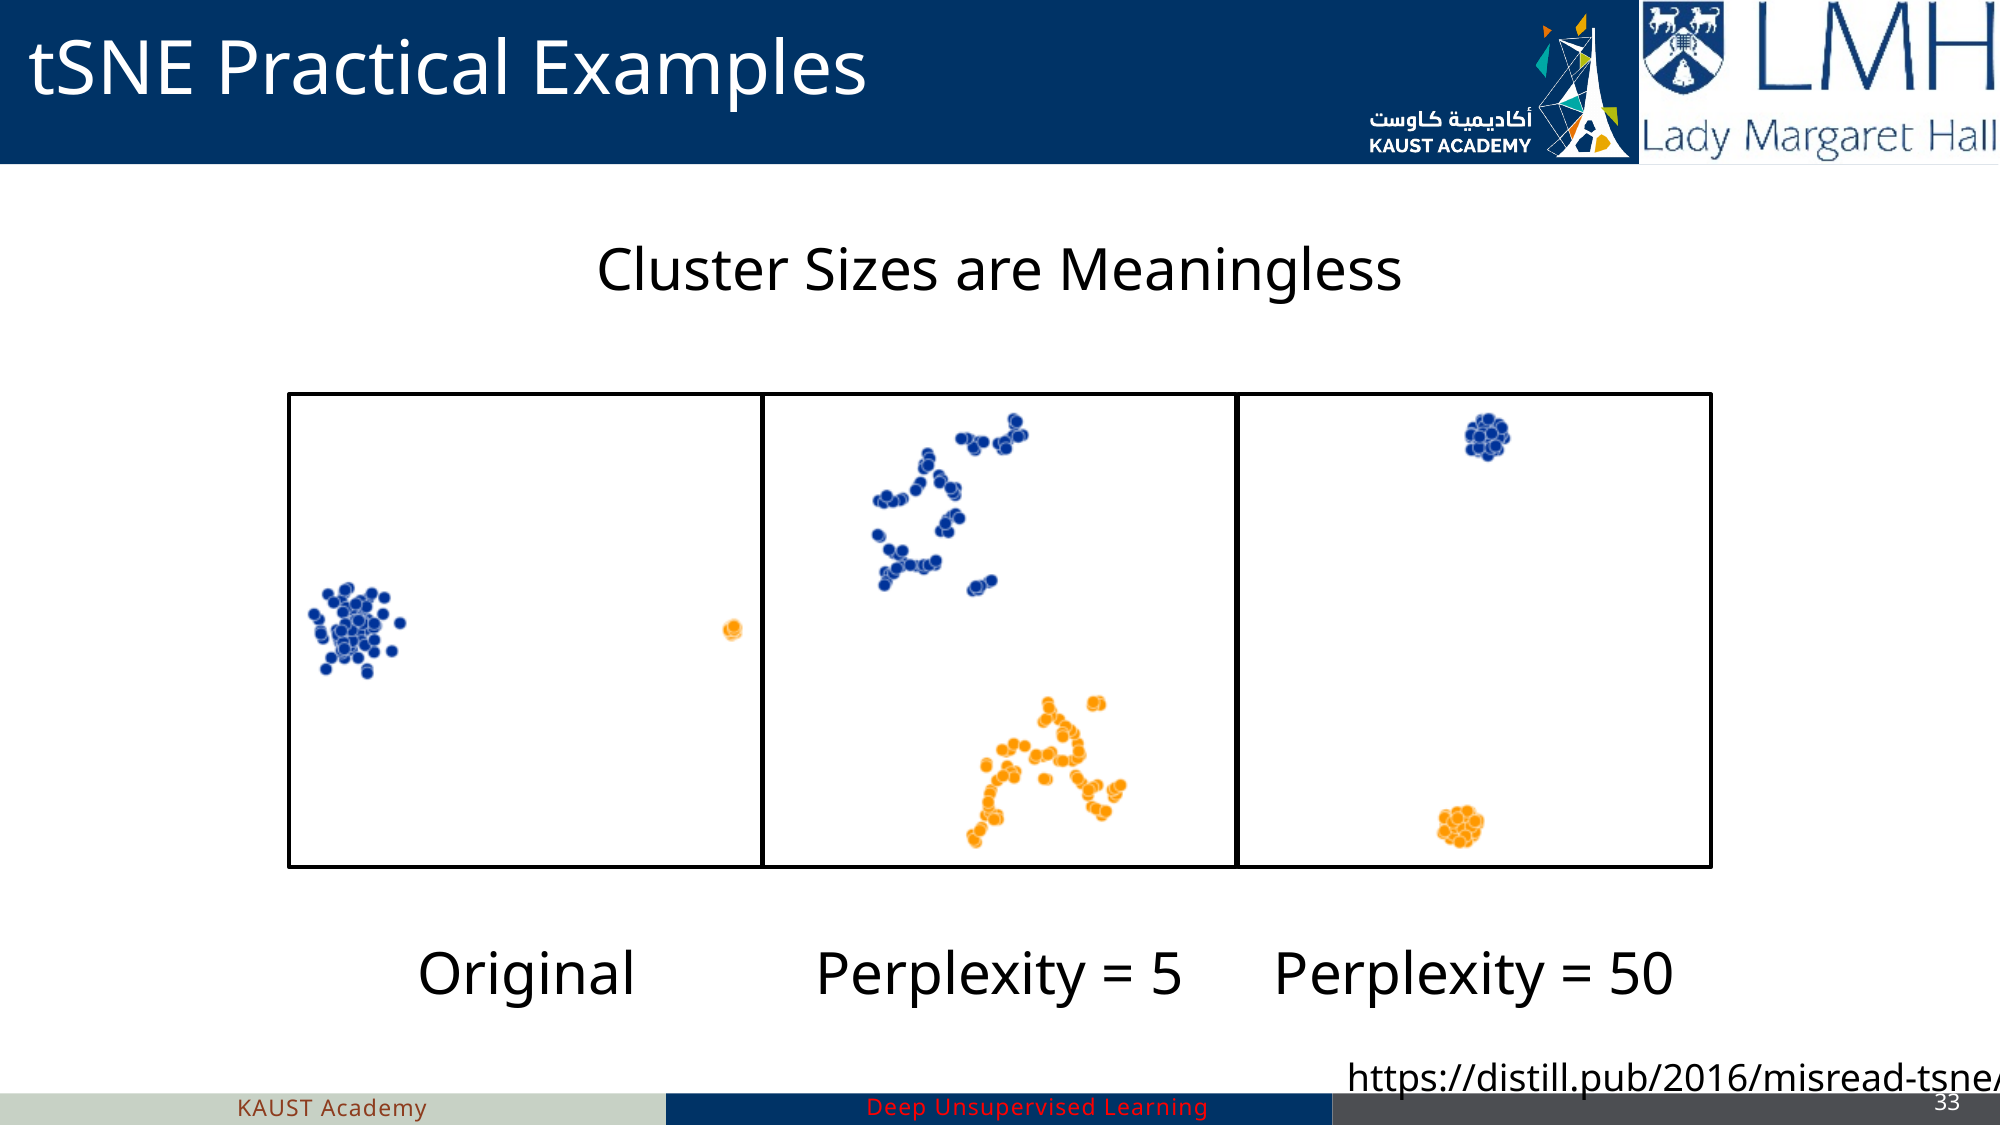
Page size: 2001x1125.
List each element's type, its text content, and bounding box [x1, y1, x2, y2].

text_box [764, 395, 1235, 1015]
text_box Original [402, 928, 651, 1014]
text_box Cluster Sizes are Meaningless [581, 224, 1419, 310]
picture [290, 395, 761, 866]
title tSNE Practical Examples [14, 22, 1725, 132]
picture [1360, 0, 2000, 165]
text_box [1239, 395, 1710, 1015]
text_box https://distill.pub/2016/misread-tsne/ [1332, 1046, 2000, 1107]
